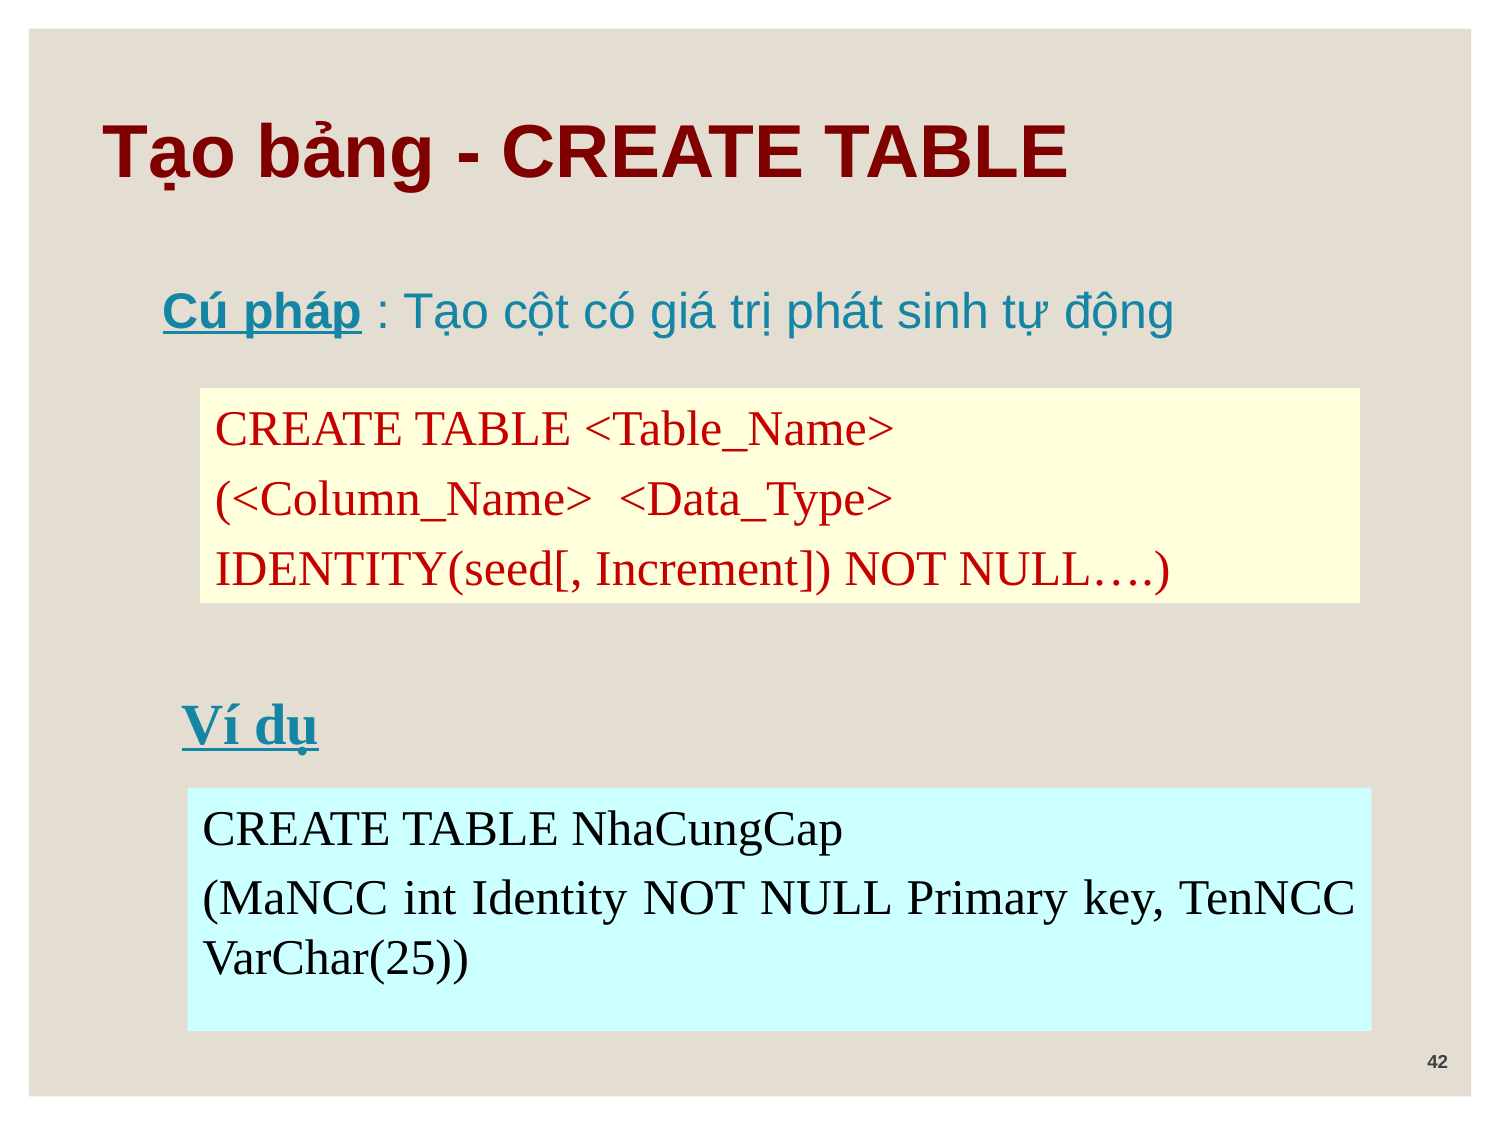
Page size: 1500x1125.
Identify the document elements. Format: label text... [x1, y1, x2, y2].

text_box Tạo bảng - CREATE TABLE [87, 86, 1367, 200]
slide_number 42 [1283, 1035, 1464, 1080]
text_box Ví dụ [166, 679, 335, 764]
text_box Cú pháp : Tạo cột có giá trị phát sinh tự động [147, 270, 1192, 346]
text_box CREATE TABLE <Table_Name> (<Column_Name> <Data_Type> IDENTITY(seed[, Increment]) NOT NULL….) [200, 388, 1360, 603]
text_box CREATE TABLE NhaCungCap (MaNCC int Identity NOT NULL Primary key, TenNCC VarChar(25)) [187, 787, 1372, 1031]
